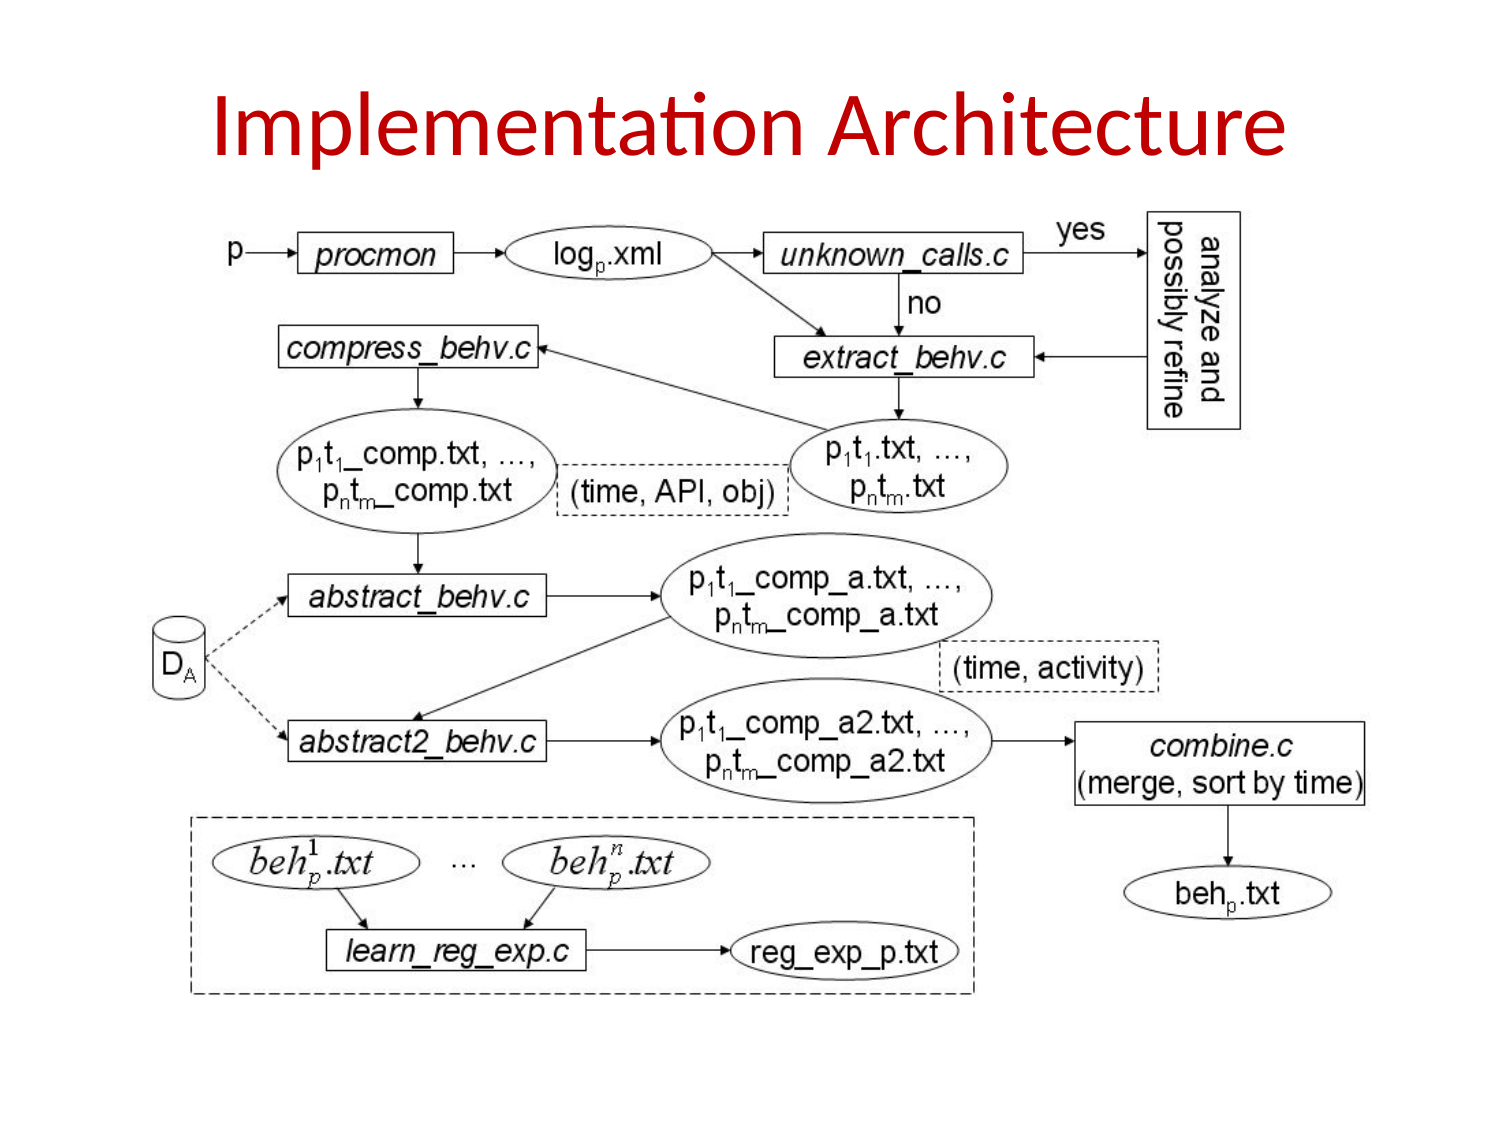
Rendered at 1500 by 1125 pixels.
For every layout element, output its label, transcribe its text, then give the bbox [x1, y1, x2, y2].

picture [147, 199, 1376, 1007]
title Implementation Architecture [75, 24, 1425, 213]
